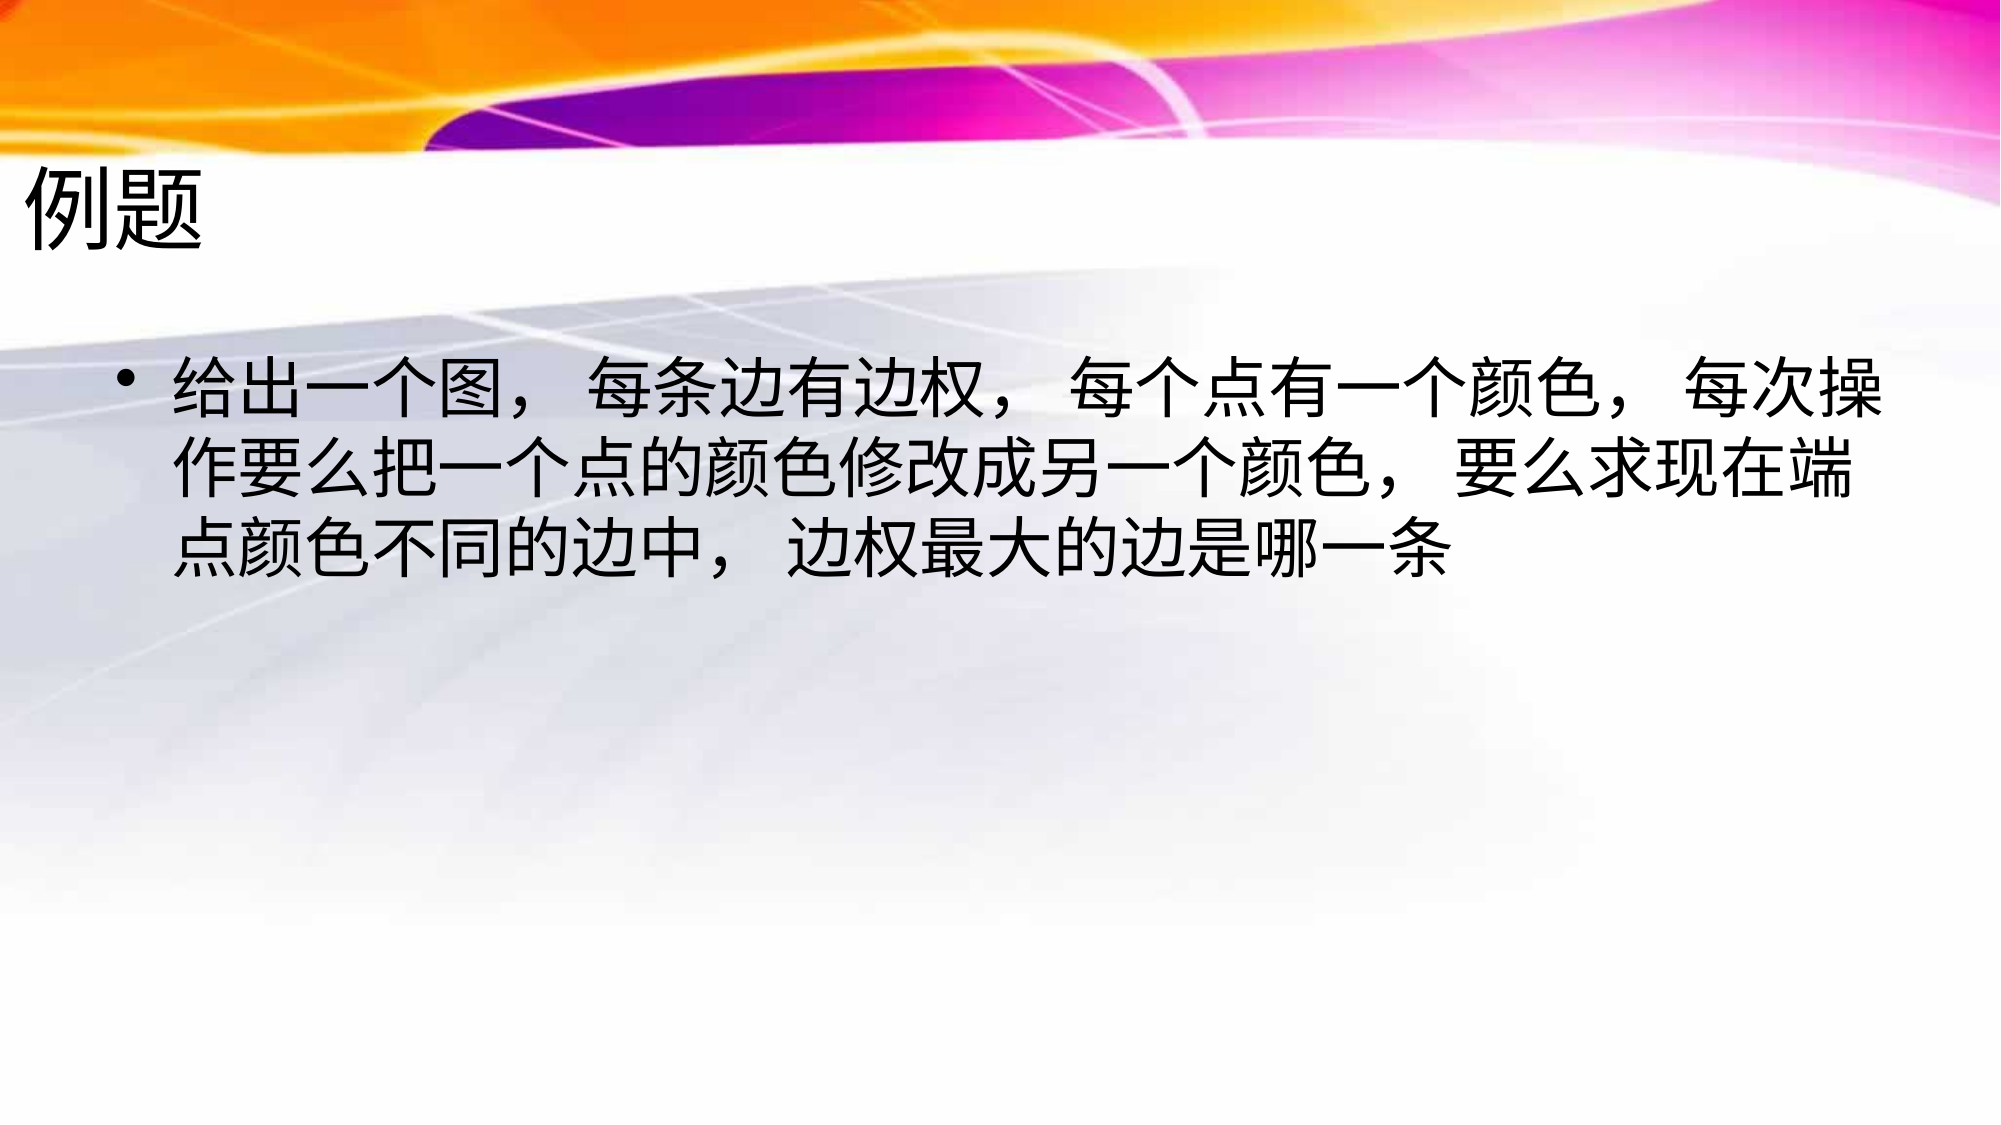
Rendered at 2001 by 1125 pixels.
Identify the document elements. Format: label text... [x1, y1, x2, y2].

list 给出一个图， 每条边有边权， 每个点有一个颜色， 每次操作要么把一个点的颜色修改成另一个颜色， 要么求现在端点颜色不同的边中， 边权最大的边是哪一条 [99, 337, 1901, 1006]
title 例题 [7, 113, 1998, 302]
picture [0, 0, 2001, 1125]
